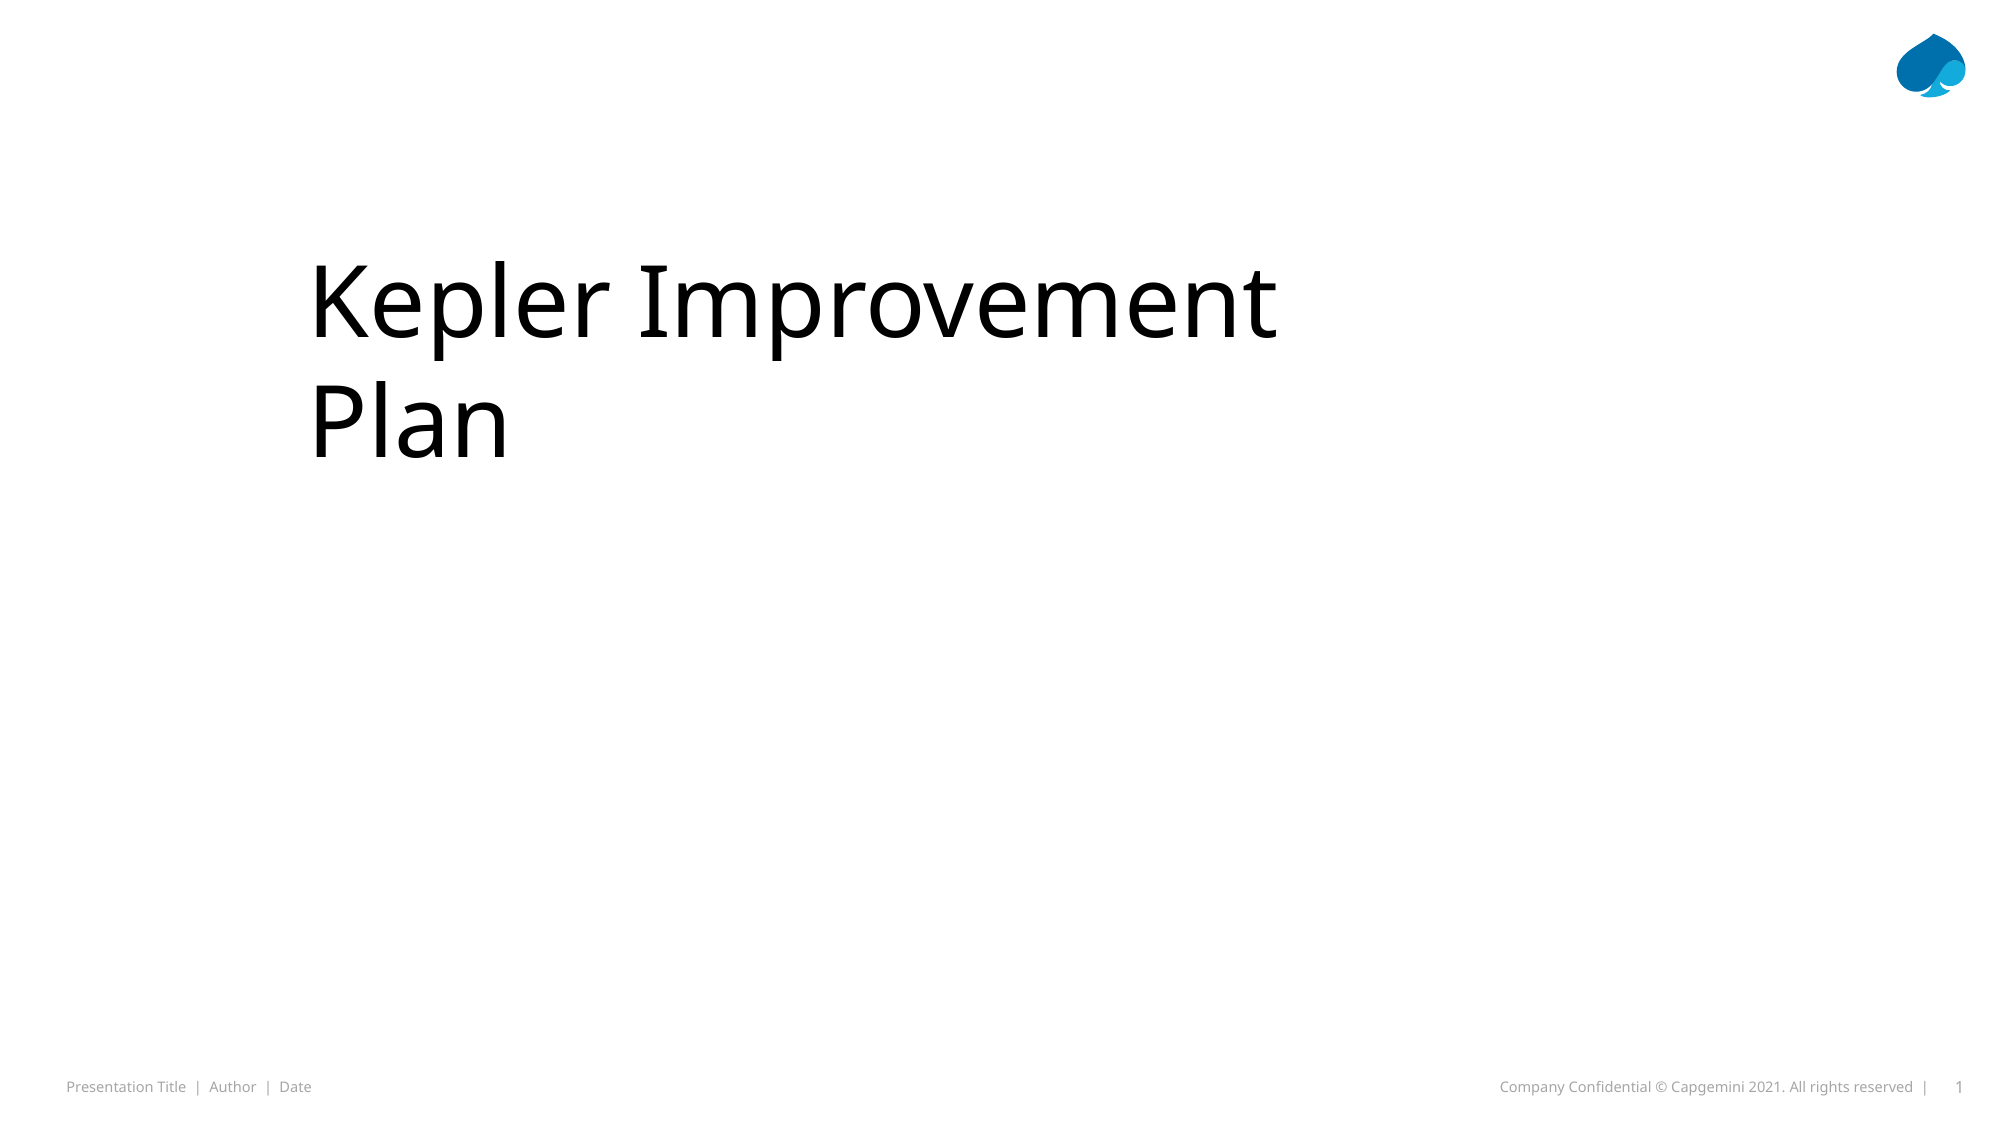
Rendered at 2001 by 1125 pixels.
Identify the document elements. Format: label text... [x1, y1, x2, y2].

list Kepler Improvement Plan [307, 237, 1485, 1062]
